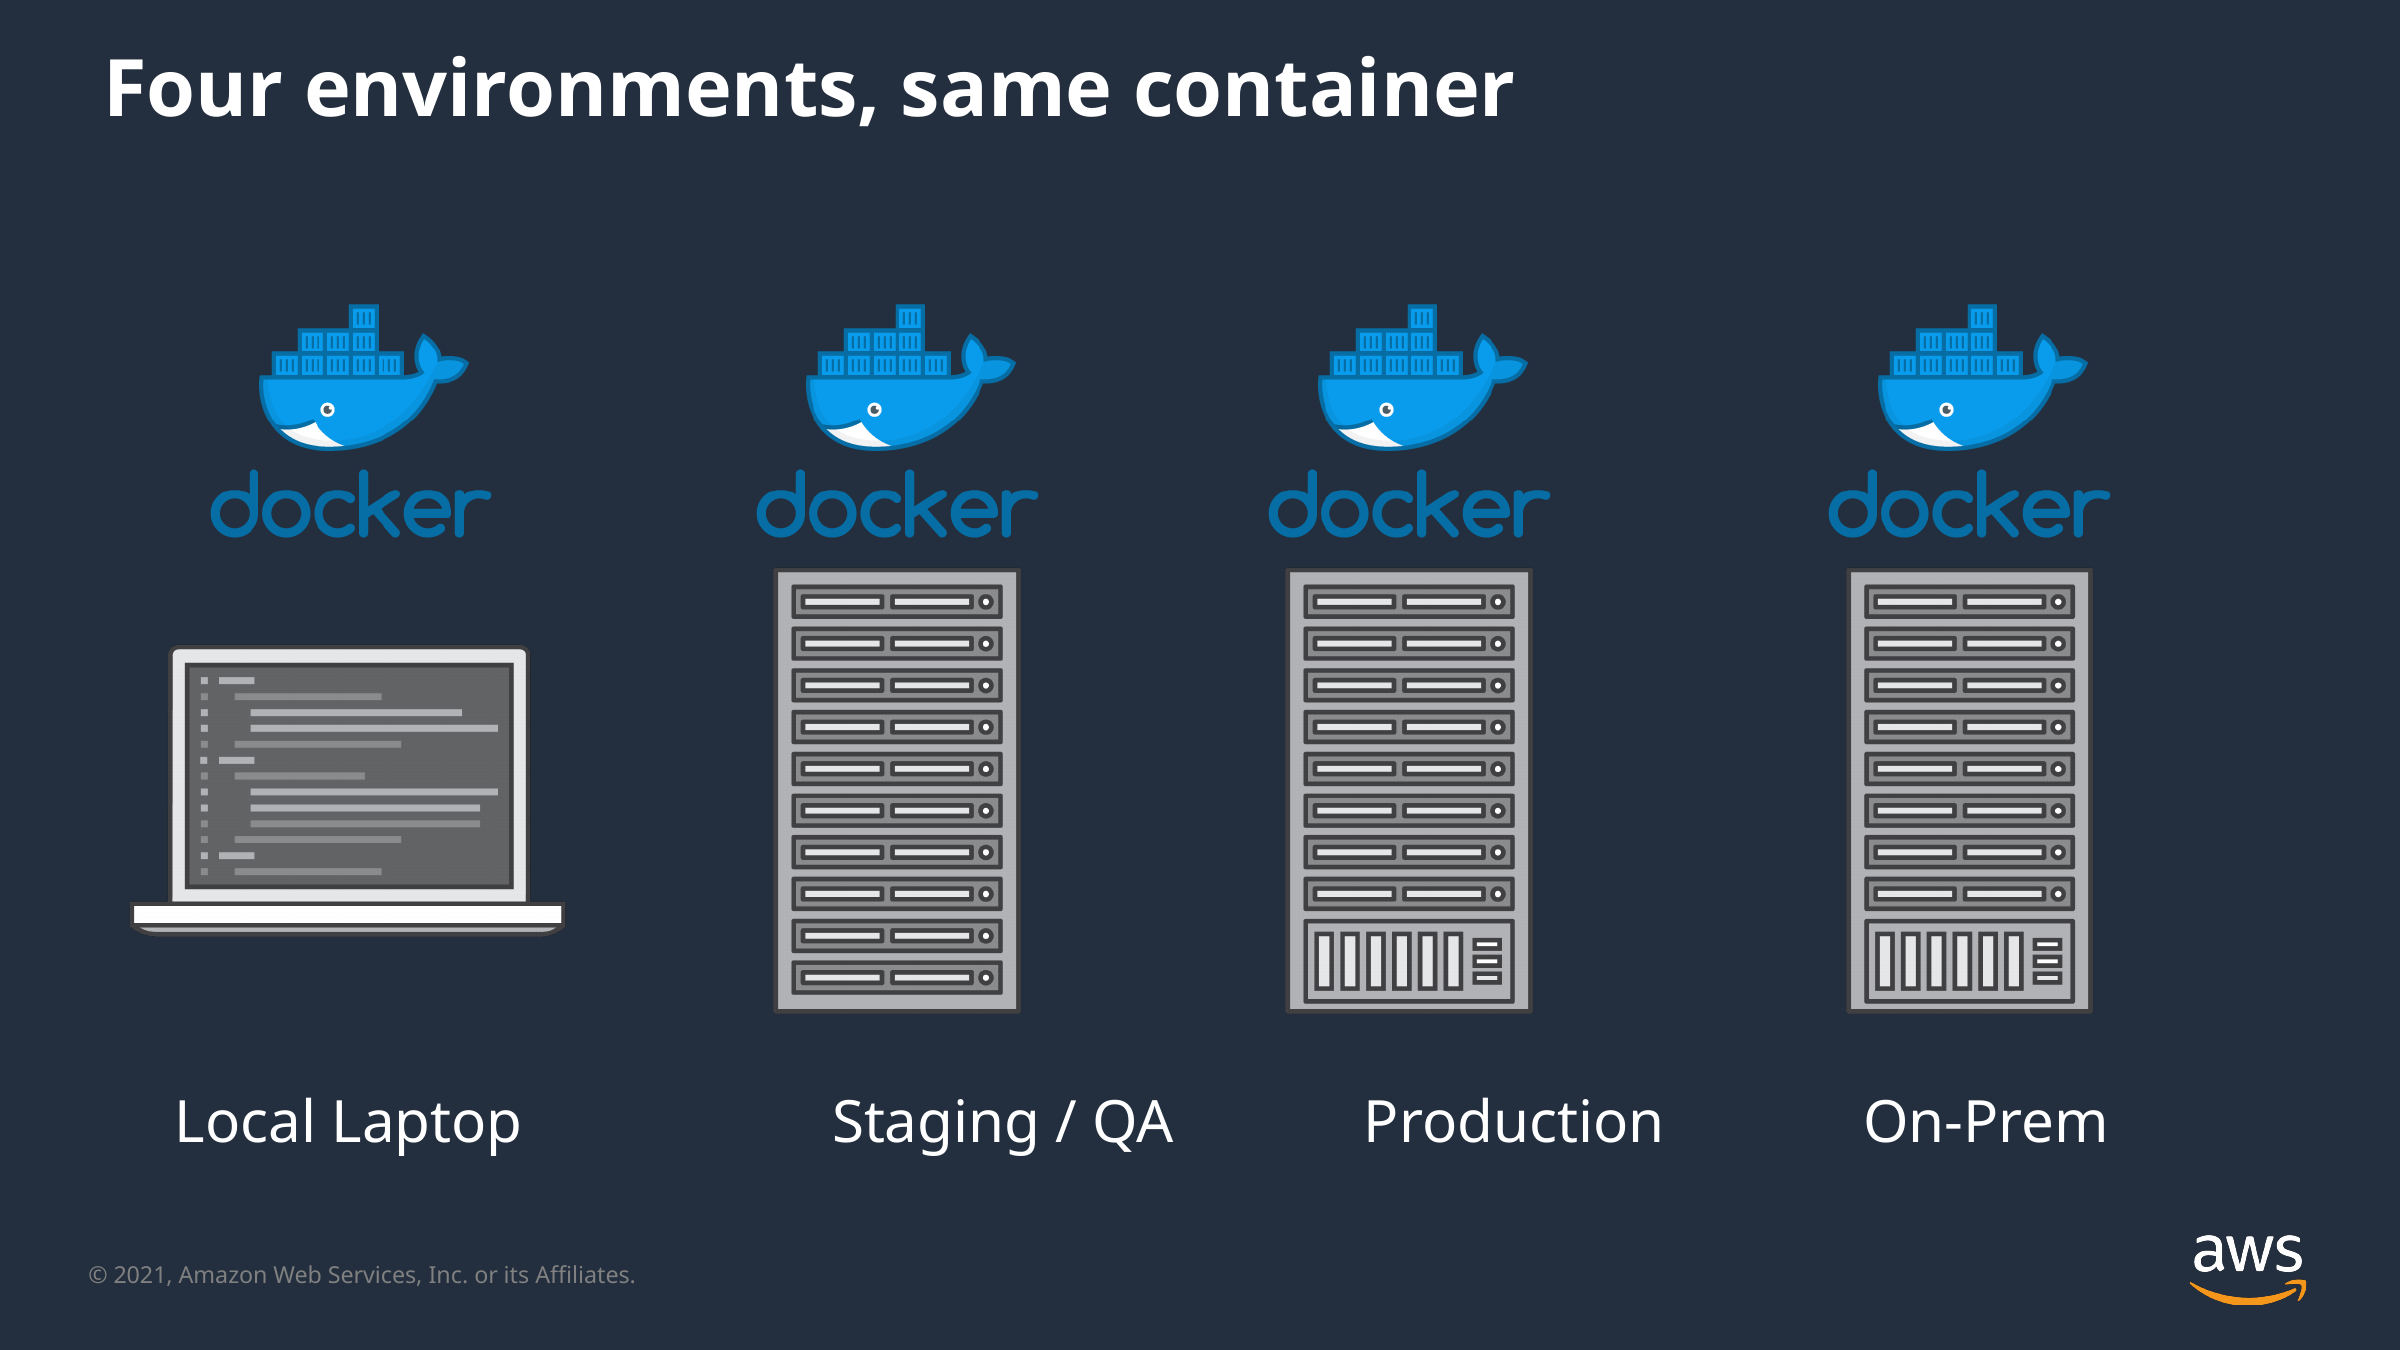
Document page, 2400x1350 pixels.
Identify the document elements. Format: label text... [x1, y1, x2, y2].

title Four environments, same container [88, 30, 2242, 174]
picture [667, 279, 1127, 1021]
text_box Local Laptop [93, 1076, 605, 1156]
picture [118, 279, 578, 1021]
text_box Production [1258, 1076, 1770, 1156]
picture [1179, 279, 1639, 1021]
text_box Staging / QA [747, 1076, 1258, 1156]
text_box On-Prem [1834, 1076, 2137, 1156]
picture [1739, 279, 2199, 1021]
